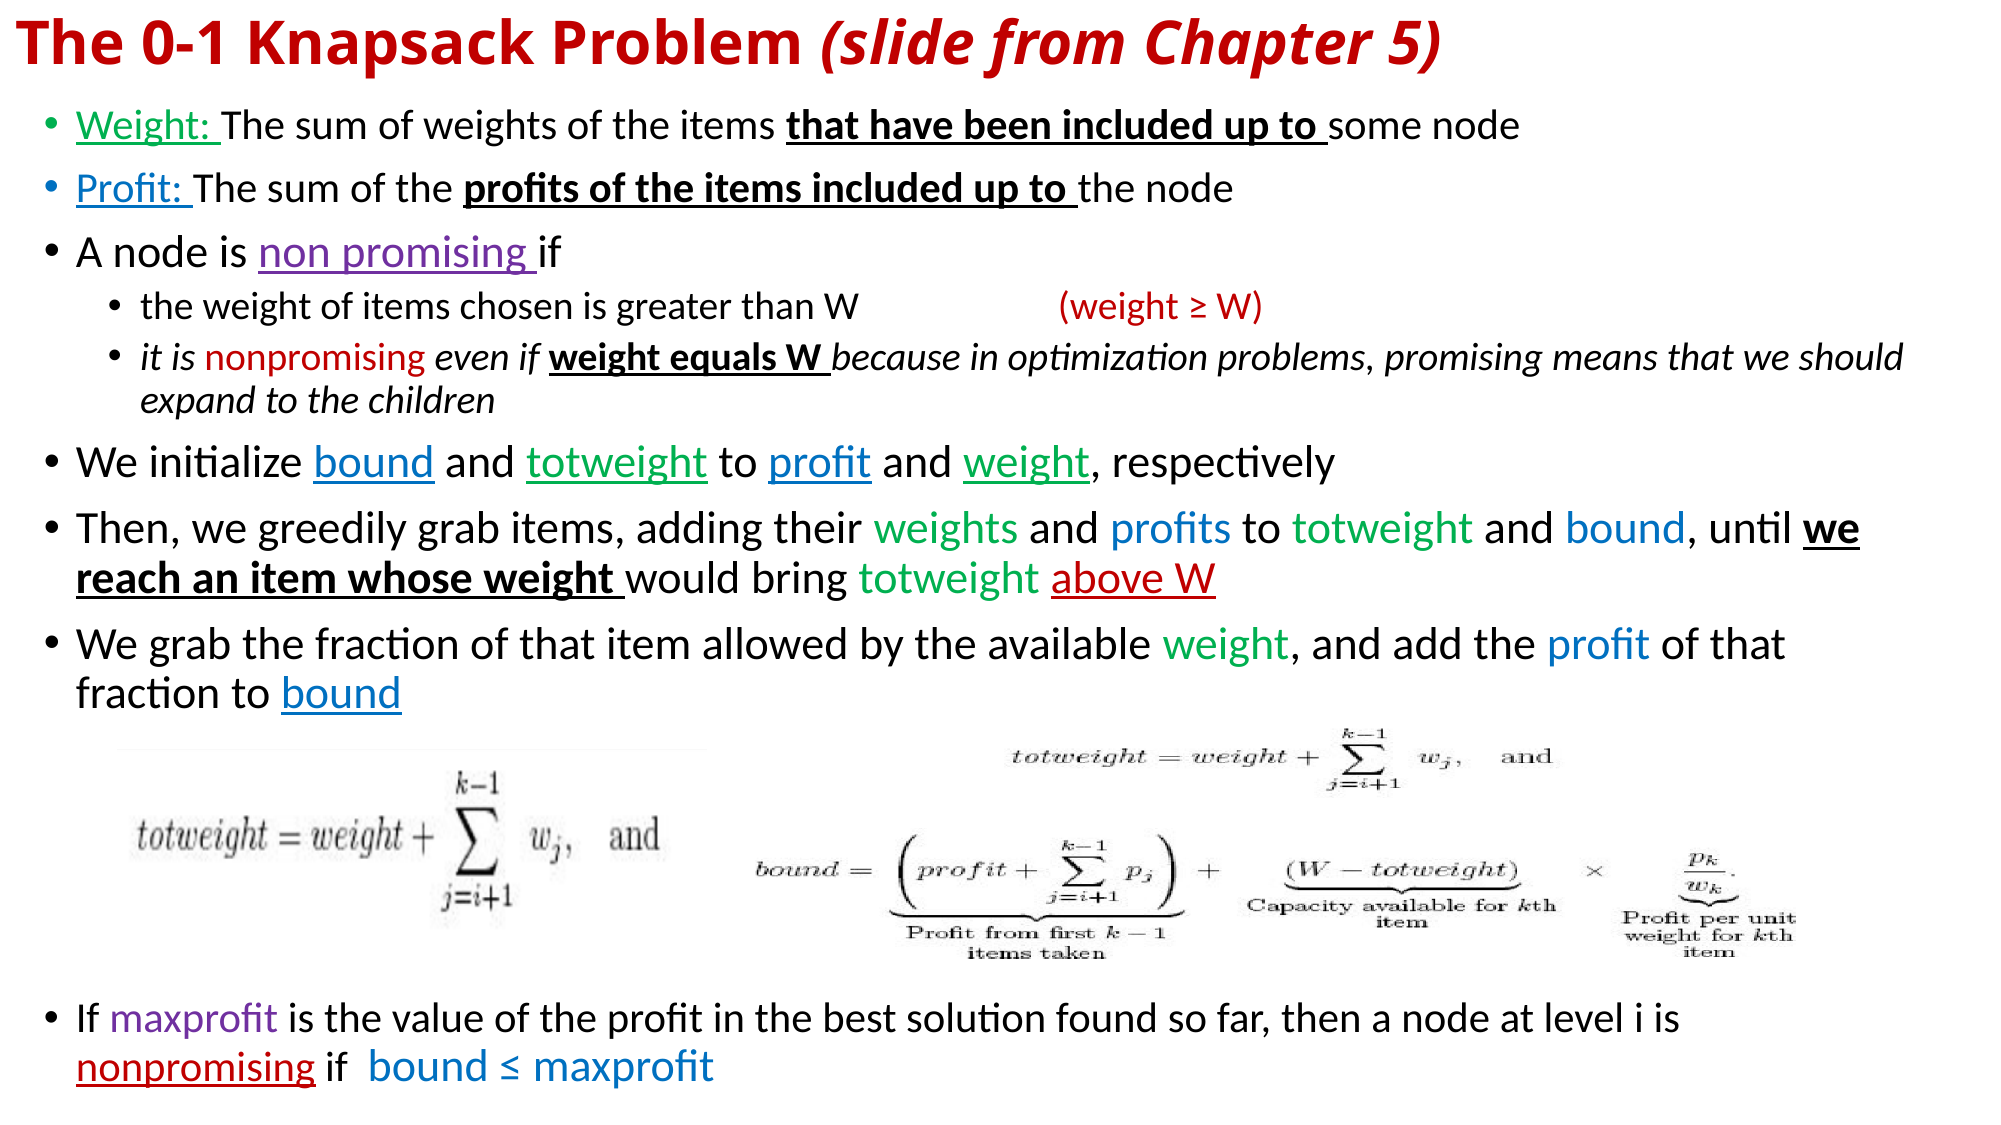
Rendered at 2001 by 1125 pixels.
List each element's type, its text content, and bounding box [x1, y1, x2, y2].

picture [735, 719, 1833, 975]
list Weight: The sum of weights of the items that have been included up to some node Profit: The sum of the profits of the items included up to the node A node is non promising if the weight of items chosen is greater than W (weight ≥ W) it is nonpromising even if weight equals W because in optimization problems, promising means that we should expand to the children We initialize bound and totweight to profit and weight, respectively Then, we greedily grab items, adding their weights and profits to totweight and bound, until we reach an item whose weight would bring totweight above W We grab the fraction of that item allowed by the available weight, and add the profit of that fraction to bound If maxprofit is the value of the profit in the best solution found so far, then a node at level i is nonpromising if bound ≤ maxprofit [28, 95, 1932, 1108]
title The 0-1 Knapsack Problem (slide from Chapter 5) [0, 4, 1800, 86]
picture [117, 745, 707, 949]
